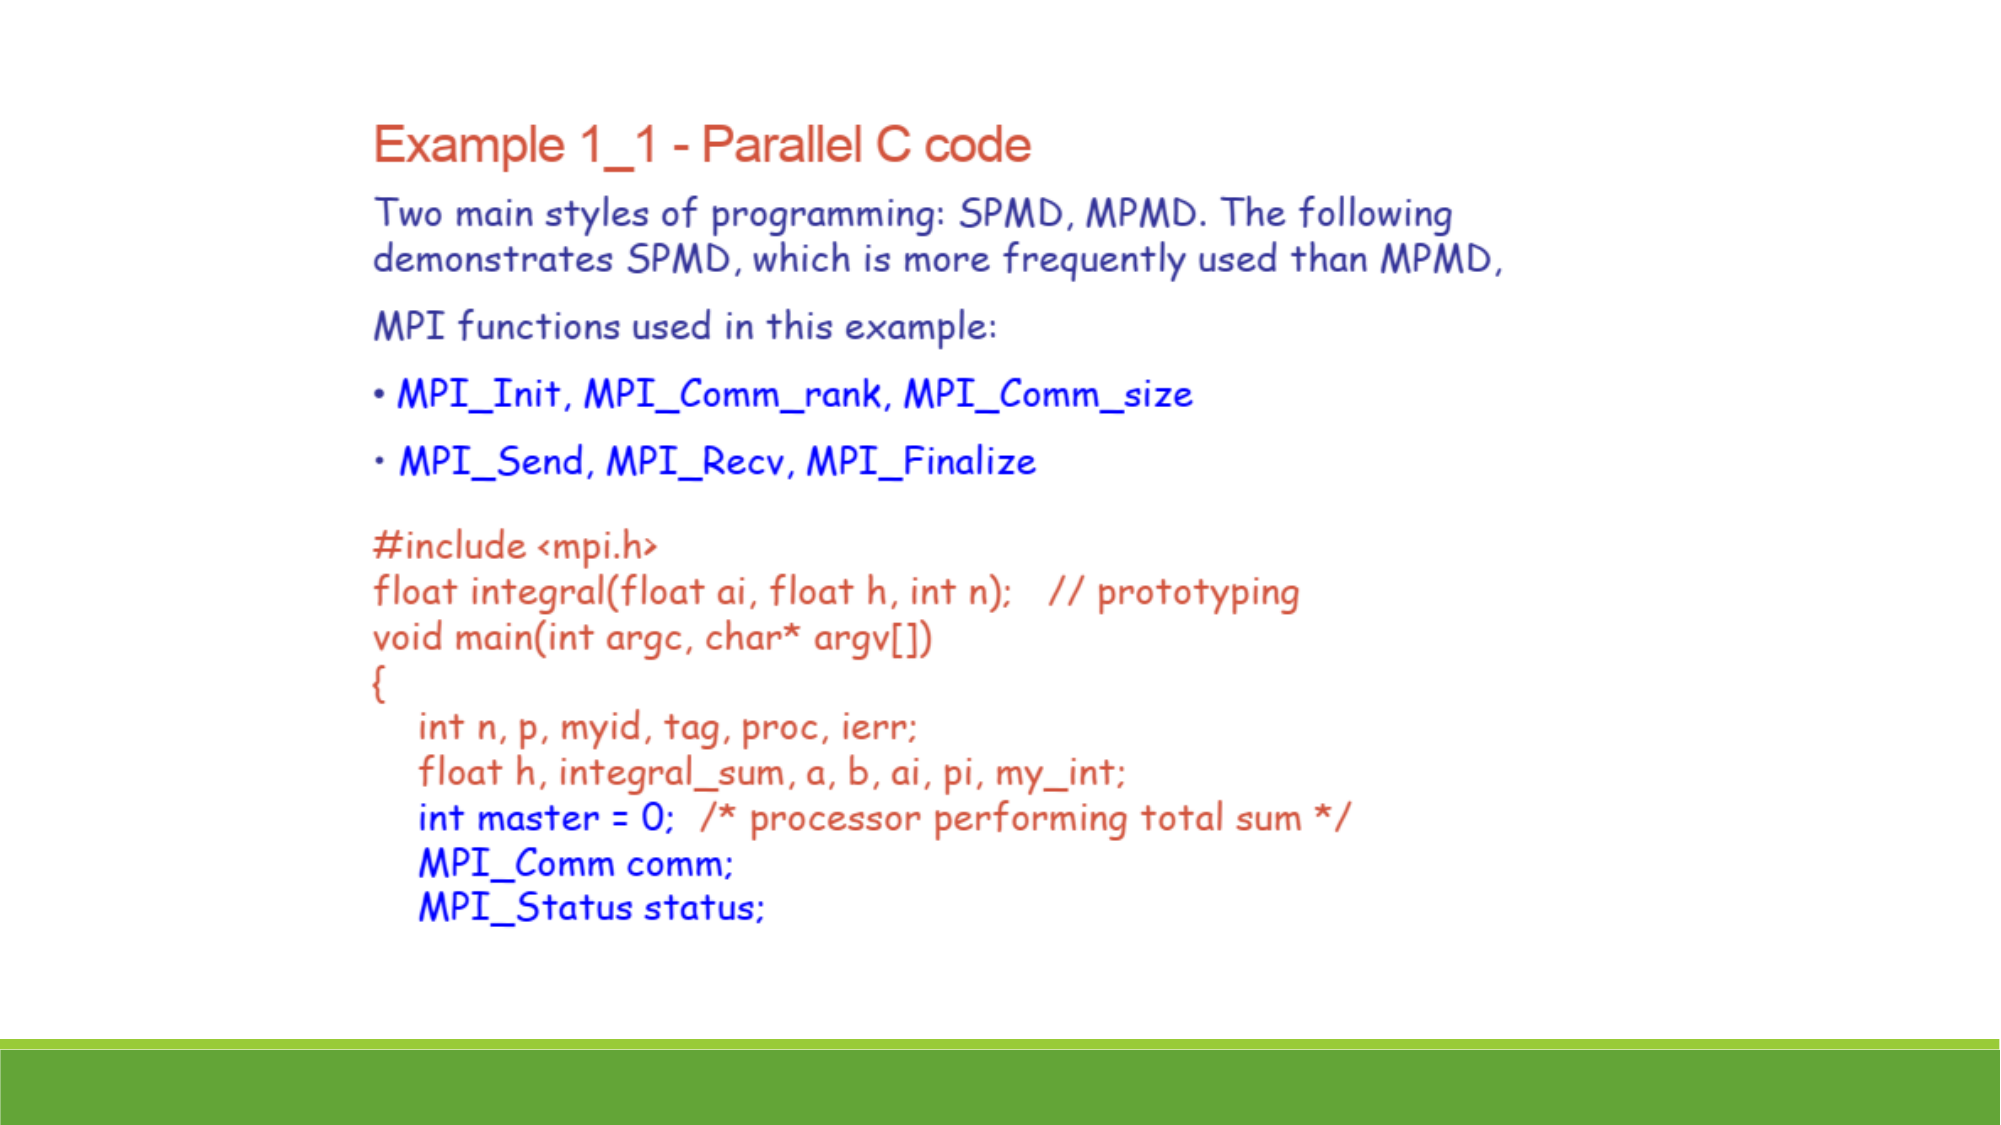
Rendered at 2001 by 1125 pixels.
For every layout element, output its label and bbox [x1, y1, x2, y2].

picture [360, 120, 1592, 954]
